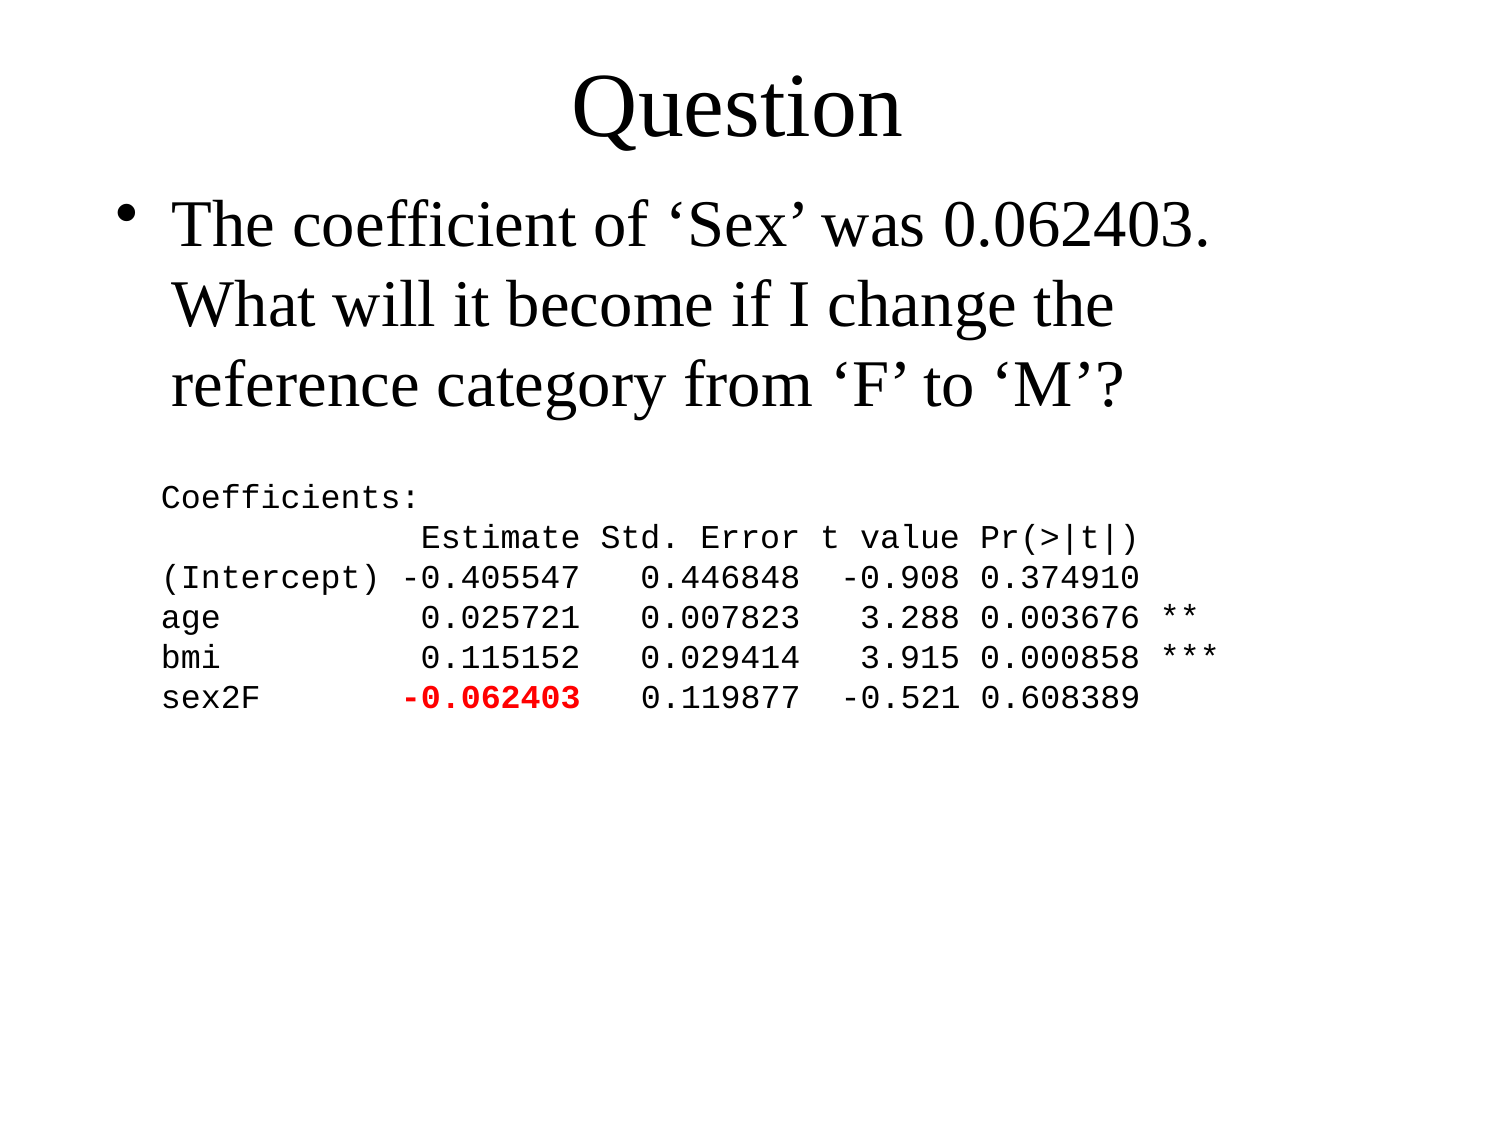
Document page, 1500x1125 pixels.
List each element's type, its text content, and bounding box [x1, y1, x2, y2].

list The coefficient of ‘Sex’ was 0.062403. What will it become if I change the reference category from ‘F’ to ‘M’? [100, 172, 1376, 848]
text_box Coefficients: Estimate Std. Error t value Pr(>|t|) (Intercept) -0.405547 0.446848 -0.908 0.374910 age 0.025721 0.007823 3.288 0.003676 ** bmi 0.115152 0.029414 3.915 0.000858 *** sex2F -0.062403 0.119877 -0.521 0.608389 [146, 467, 1375, 723]
title Question [100, 6, 1376, 172]
